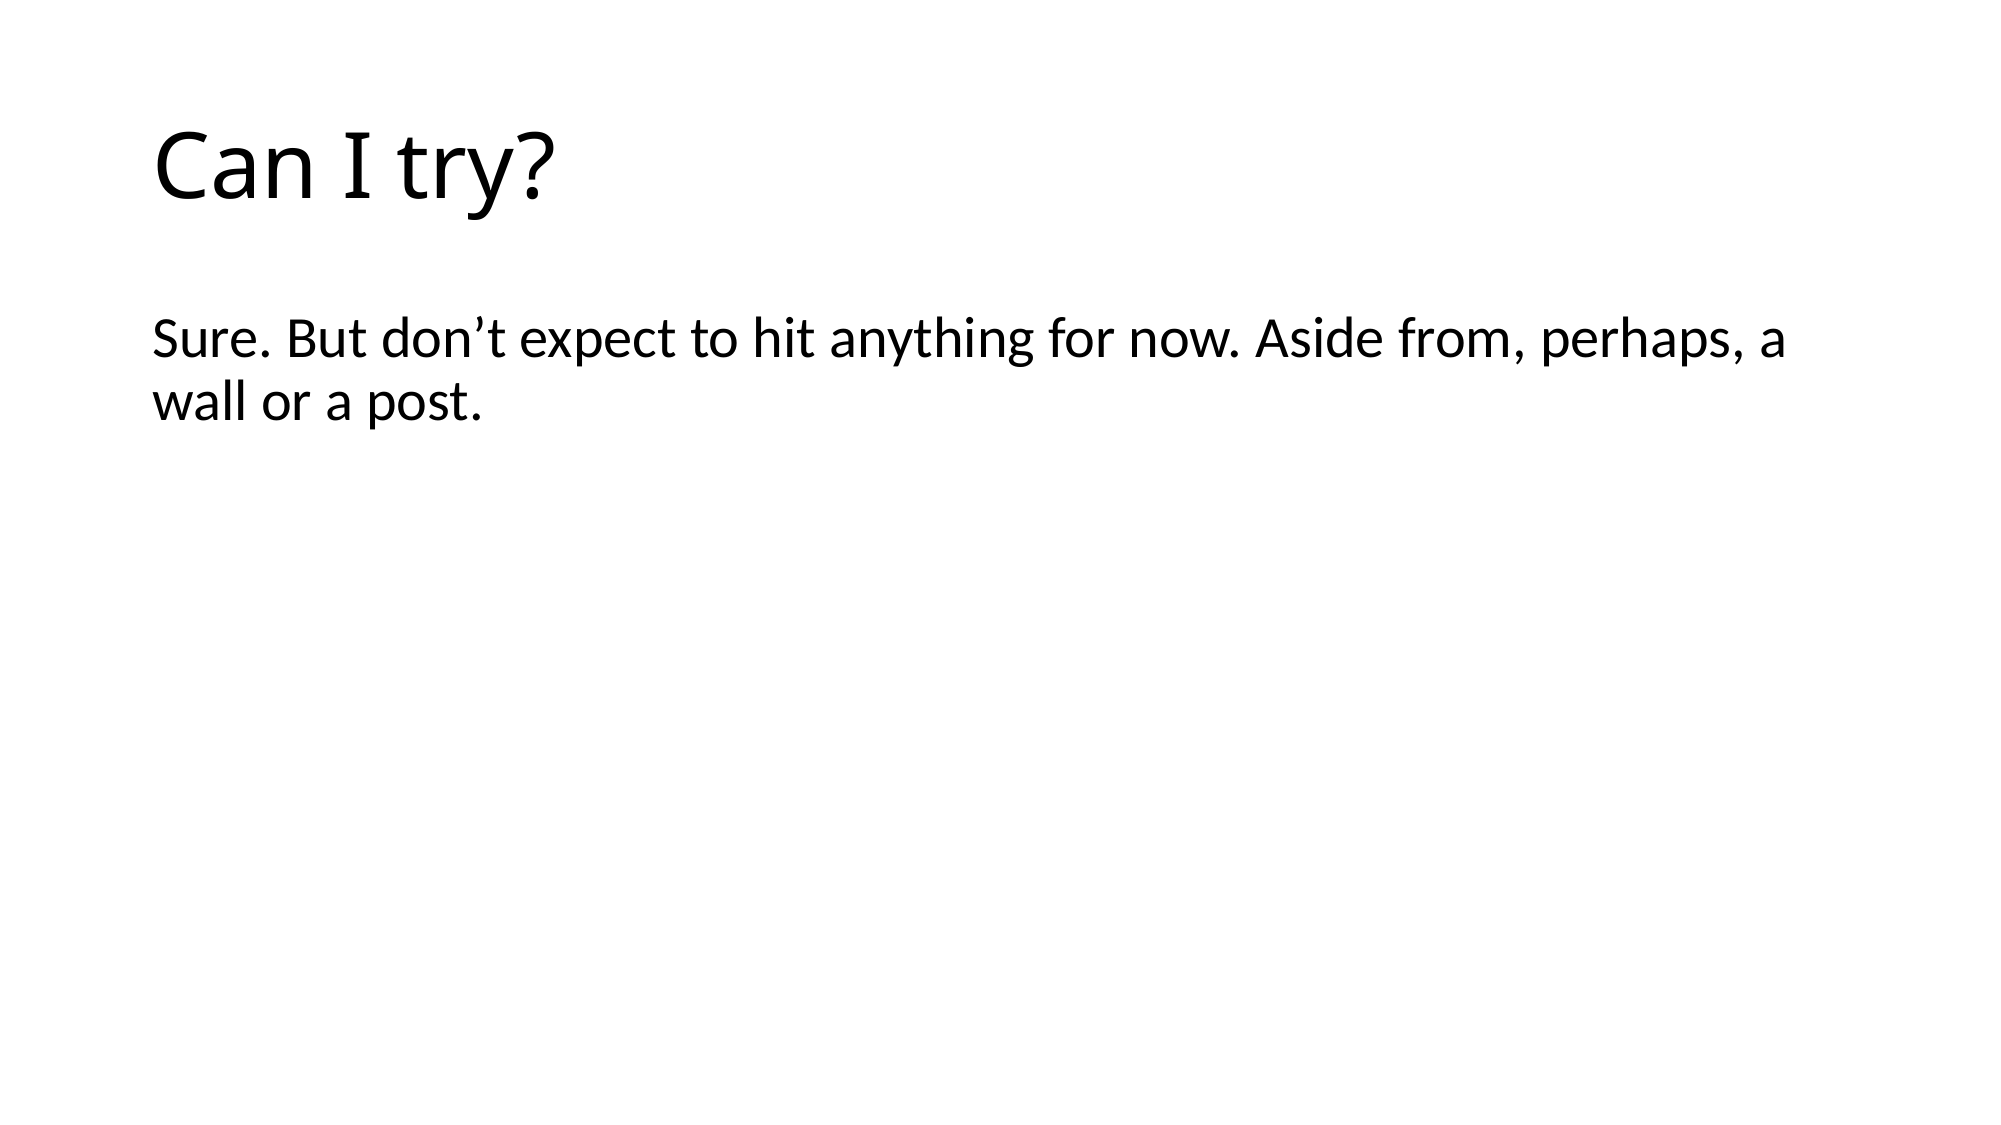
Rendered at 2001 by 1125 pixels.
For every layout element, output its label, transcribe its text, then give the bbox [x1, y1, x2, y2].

list Sure. But don’t expect to hit anything for now. Aside from, perhaps, a wall or a post. [137, 299, 1863, 1014]
title Can I try? [137, 59, 1863, 278]
